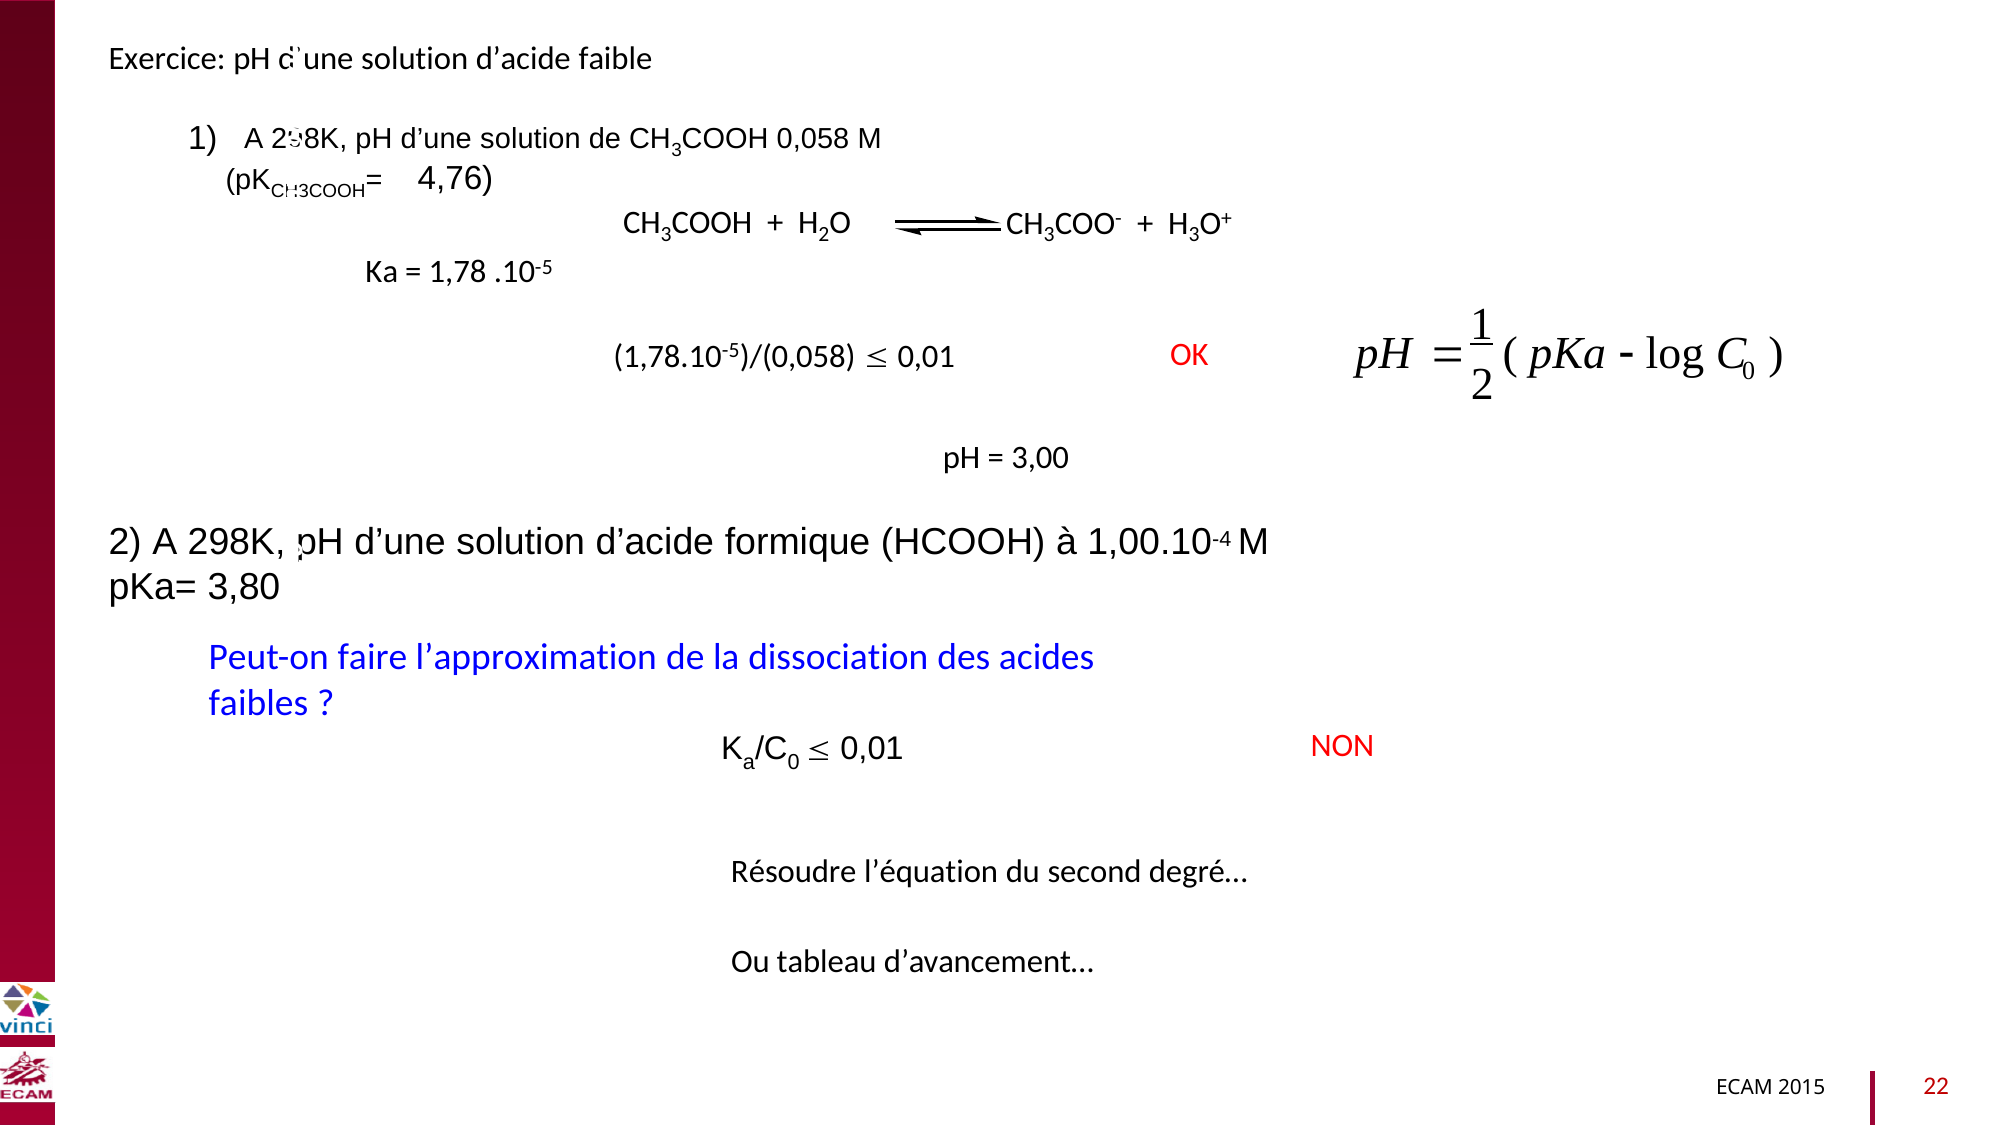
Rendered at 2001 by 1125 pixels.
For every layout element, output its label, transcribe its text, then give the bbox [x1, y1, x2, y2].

text_box ( pKa  log C ) [1500, 328, 1787, 379]
text_box 22 [1921, 1071, 1960, 1105]
text_box Ka = 1,78 .10-5 [363, 253, 590, 298]
text_box Ou tableau d’avancement… [728, 945, 1155, 988]
text_box 1 2 [1467, 300, 1503, 415]
text_box Exercice: pH d’une solution d’acide faible [309, 42, 738, 85]
text_box  [1427, 328, 1464, 379]
text_box (pKCH3COOH= [223, 160, 276, 206]
text_box pKa= [106, 566, 205, 609]
text_box 4,76) [415, 160, 501, 198]
text_box 0 [1740, 355, 1762, 387]
text_box pH [1353, 328, 1422, 379]
text_box [0, 0, 55, 1125]
text_box pH = 3,00 [940, 441, 1097, 484]
text_box A 298K, pH d’une solution de CH3COOH 0,058 M [242, 120, 276, 160]
text_box (pKCH3COOH= [309, 160, 416, 206]
text_box CH3COO- + H3O+ [1004, 202, 1275, 253]
text_box A 298K, pH d’une solution de CH3COOH 0,058 M [309, 120, 982, 166]
text_box Résoudre l’équation du second degré… [728, 855, 1330, 898]
text_box Exercice: pH d’une solution d’acide faible [106, 42, 276, 85]
text_box 3,80 Peut-on faire l’approximation de la dissociation des acides faibles ? [205, 566, 1231, 682]
text_box ECAM 2015 [1713, 1074, 1828, 1100]
text_box (1,78.10-5)/(0,058)  0,01 [611, 336, 1006, 381]
text_box Ka/C0  0,01 [719, 727, 932, 779]
text_box 2) A 298K, pH d’une solution d’acide formique (HCOOH) à 1,00.10-4 M [106, 520, 276, 564]
text_box NON [1308, 729, 1392, 771]
text_box 1) [186, 120, 225, 158]
text_box B2040-Chimie du vivant et environnement [276, 12, 309, 598]
text_box 2) A 298K, pH d’une solution d’acide formique (HCOOH) à 1,00.10-4 M [309, 520, 1277, 564]
text_box OK [1168, 338, 1222, 380]
text_box CH3COOH + H2O [621, 204, 895, 253]
text_box [974, 216, 1002, 224]
text_box [895, 228, 922, 236]
